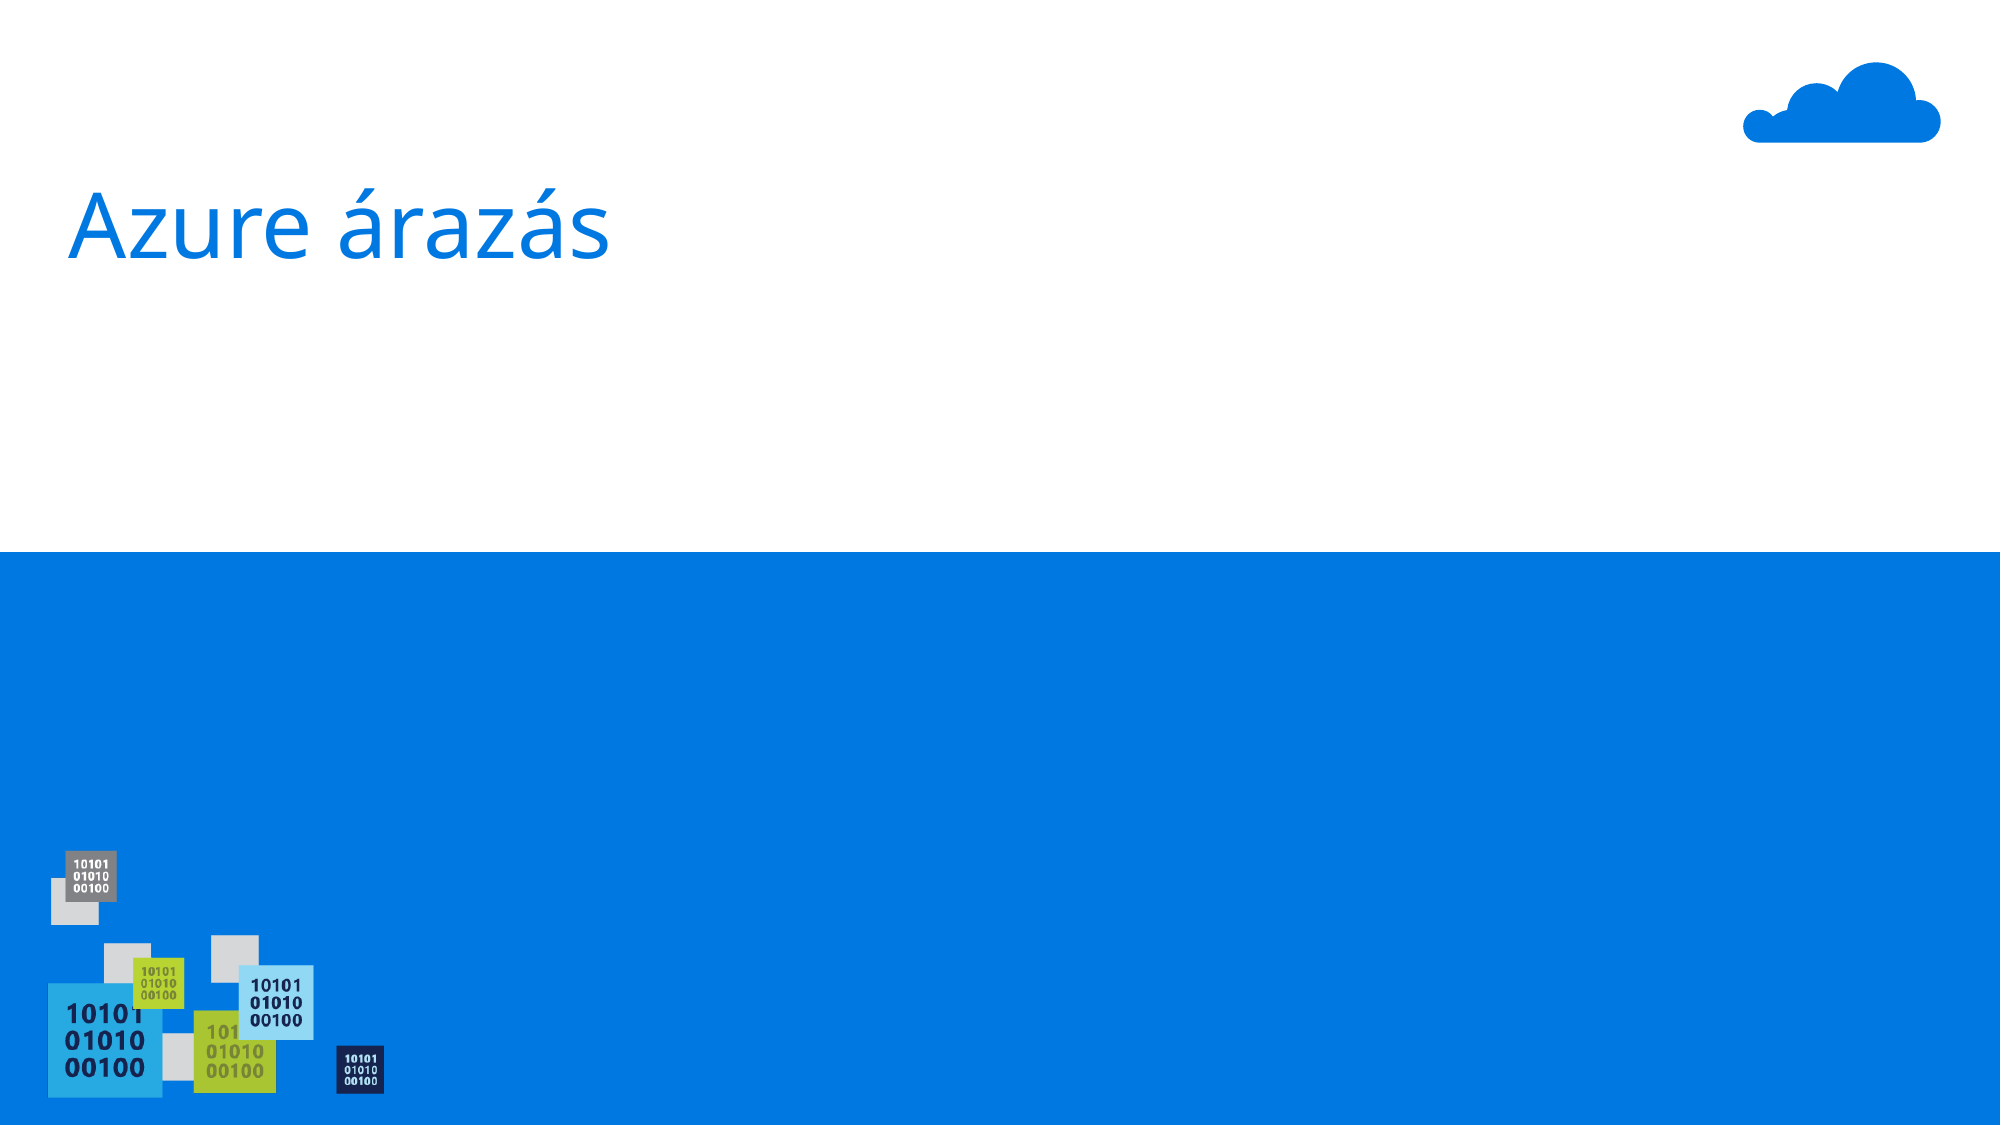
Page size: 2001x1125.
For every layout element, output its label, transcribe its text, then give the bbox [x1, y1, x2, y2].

picture [17, 808, 463, 1125]
list Azure árazás [45, 152, 1660, 292]
